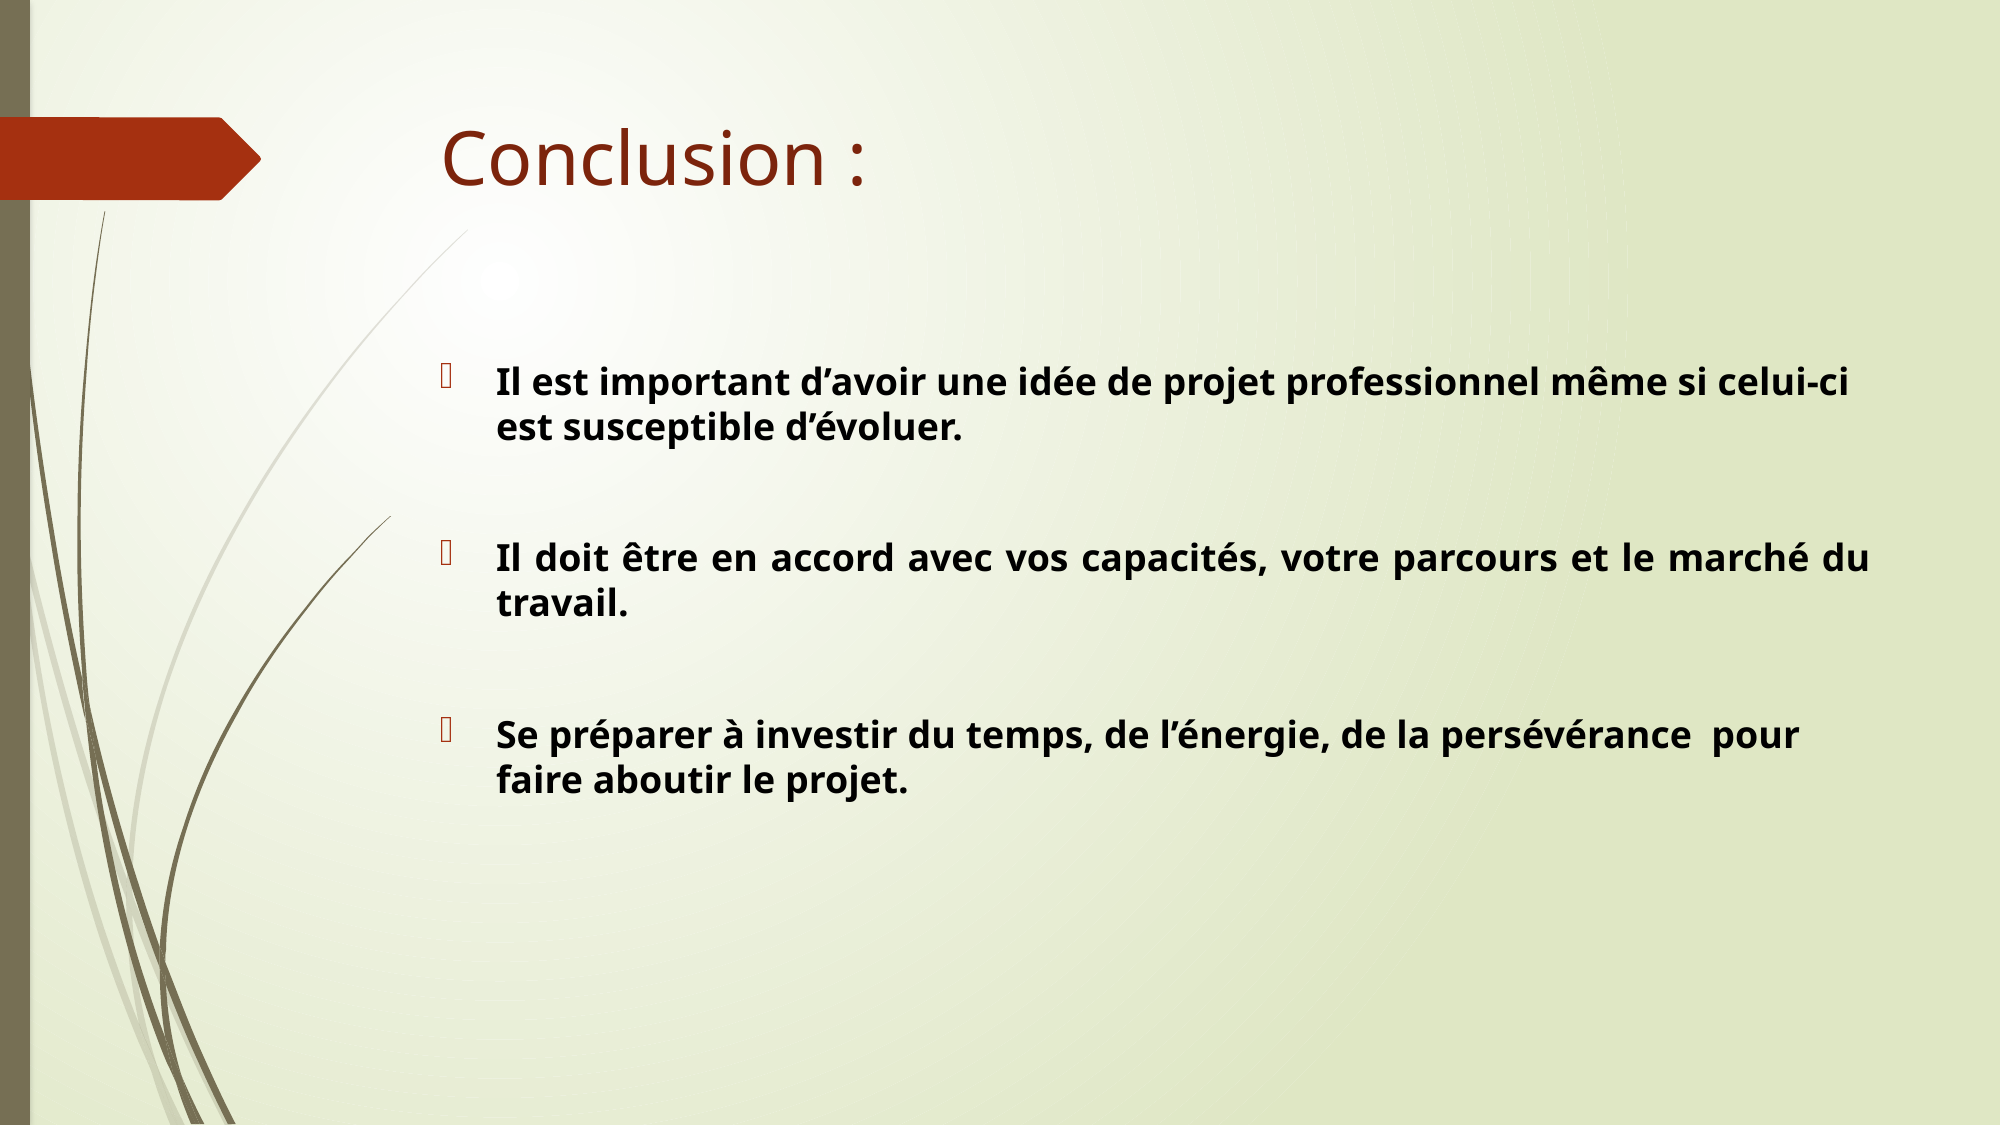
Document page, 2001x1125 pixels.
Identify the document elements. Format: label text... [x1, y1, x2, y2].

list Il est important d’avoir une idée de projet professionnel même si celui-ci est susceptible d’évoluer. Il doit être en accord avec vos capacités, votre parcours et le marché du travail. Se préparer à investir du temps, de l’énergie, de la persévérance pour faire aboutir le projet. [424, 350, 1888, 970]
title Conclusion : [425, 102, 1888, 313]
